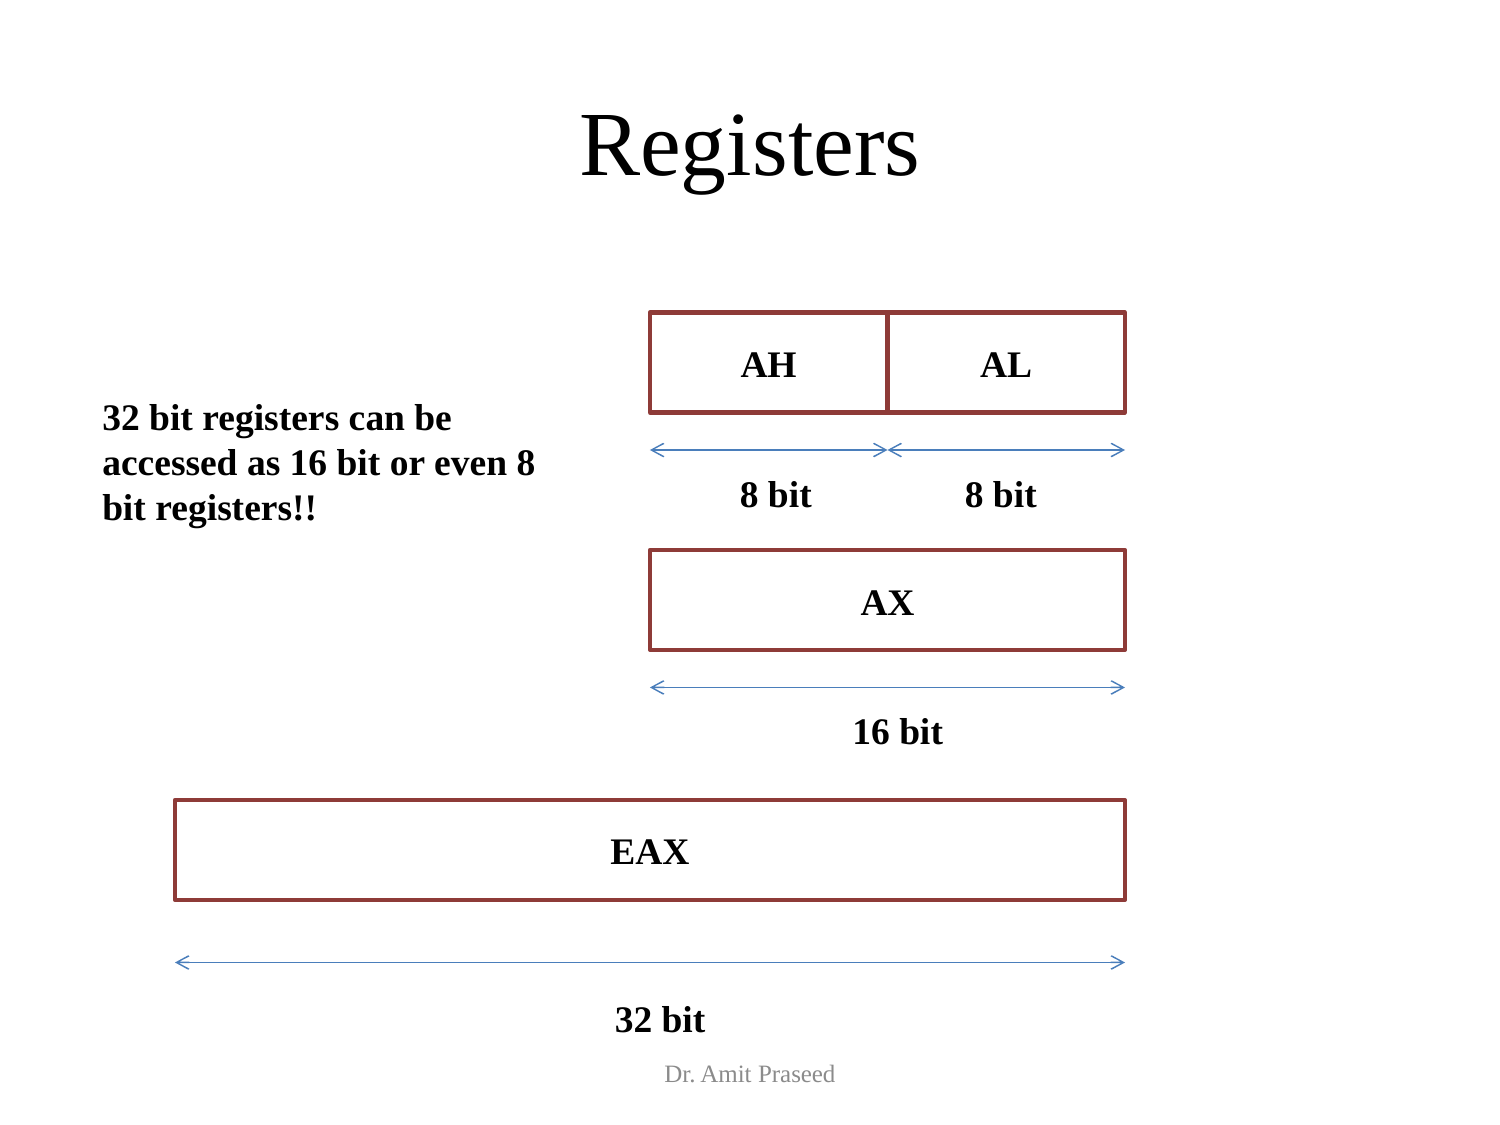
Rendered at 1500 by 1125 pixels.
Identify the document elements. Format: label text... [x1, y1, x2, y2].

text_box EAX [173, 798, 1127, 902]
text_box 16 bit [837, 699, 1057, 760]
text_box AX [648, 548, 1127, 652]
text_box 32 bit registers can be accessed as 16 bit or even 8 bit registers!! [87, 385, 563, 536]
text_box 32 bit [599, 987, 819, 1042]
title Registers [75, 45, 1425, 233]
text_box 8 bit [949, 462, 1169, 523]
footer Dr. Amit Praseed [512, 1042, 988, 1103]
text_box 8 bit [724, 462, 944, 523]
text_box AL [890, 310, 1127, 415]
text_box AH [648, 310, 890, 415]
